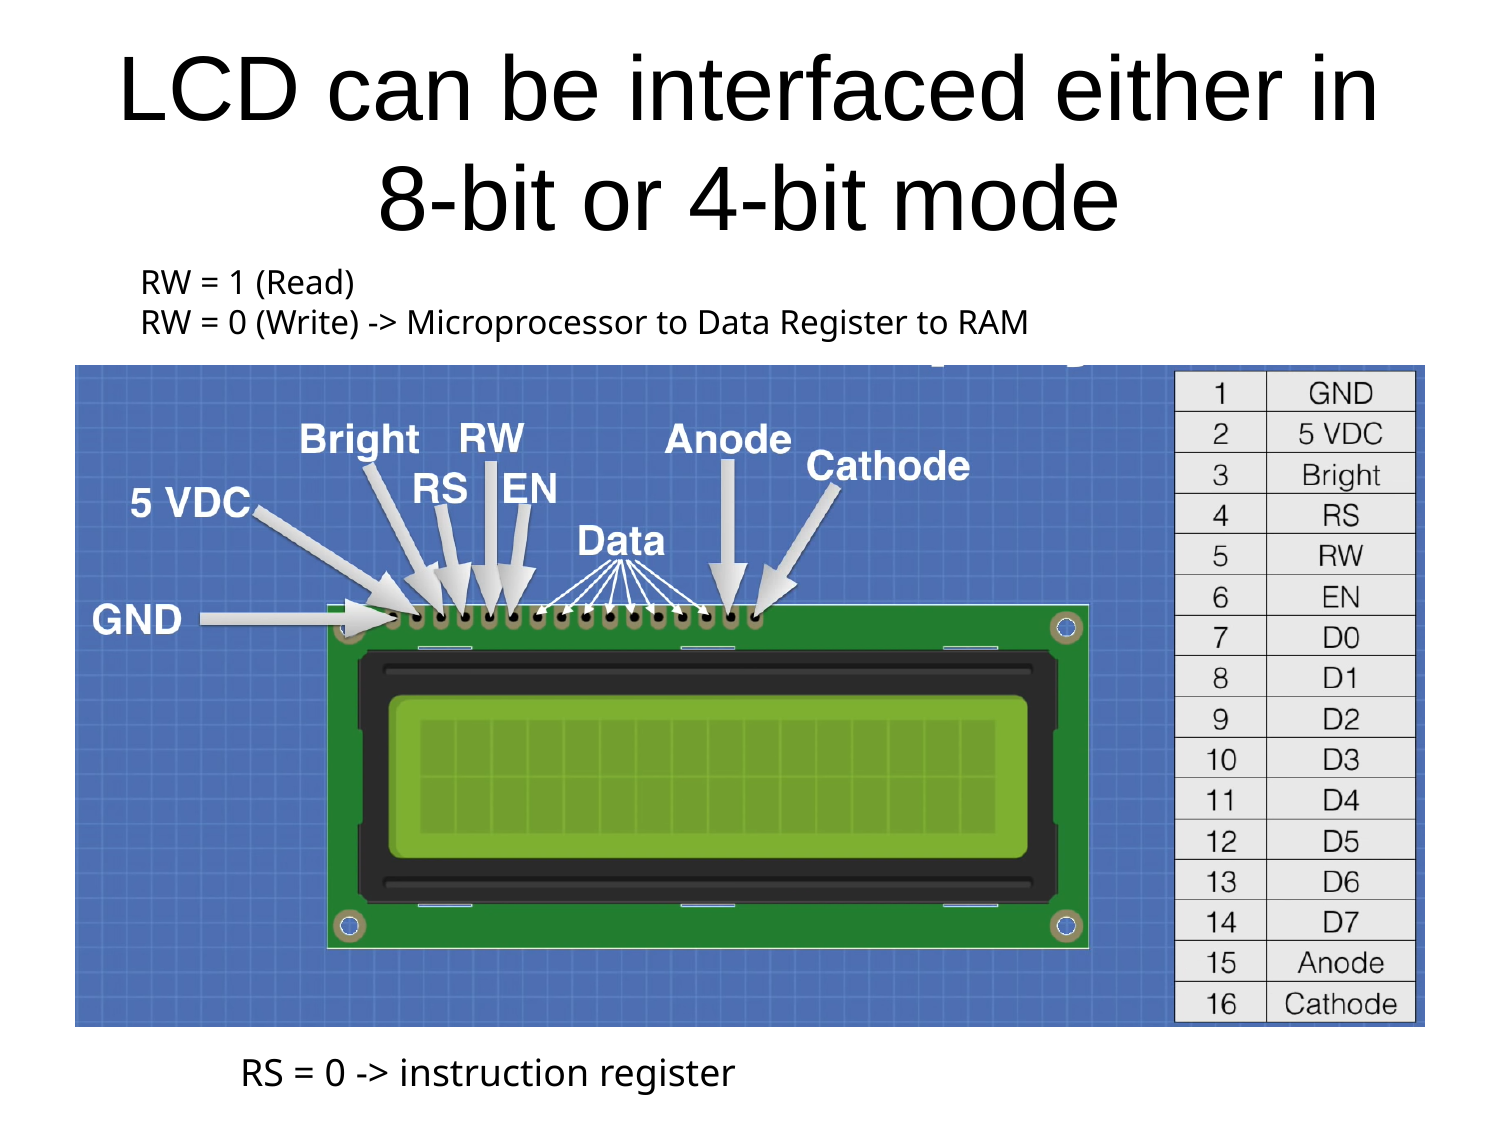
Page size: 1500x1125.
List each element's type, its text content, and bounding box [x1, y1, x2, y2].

title LCD can be interfaced either in 8-bit or 4-bit mode [75, 45, 1425, 233]
text_box RW = 1 (Read) RW = 0 (Write) -> Microprocessor to Data Register to RAM [125, 253, 1425, 349]
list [74, 364, 1426, 1027]
text_box RS = 0 -> instruction register [224, 1041, 1063, 1102]
